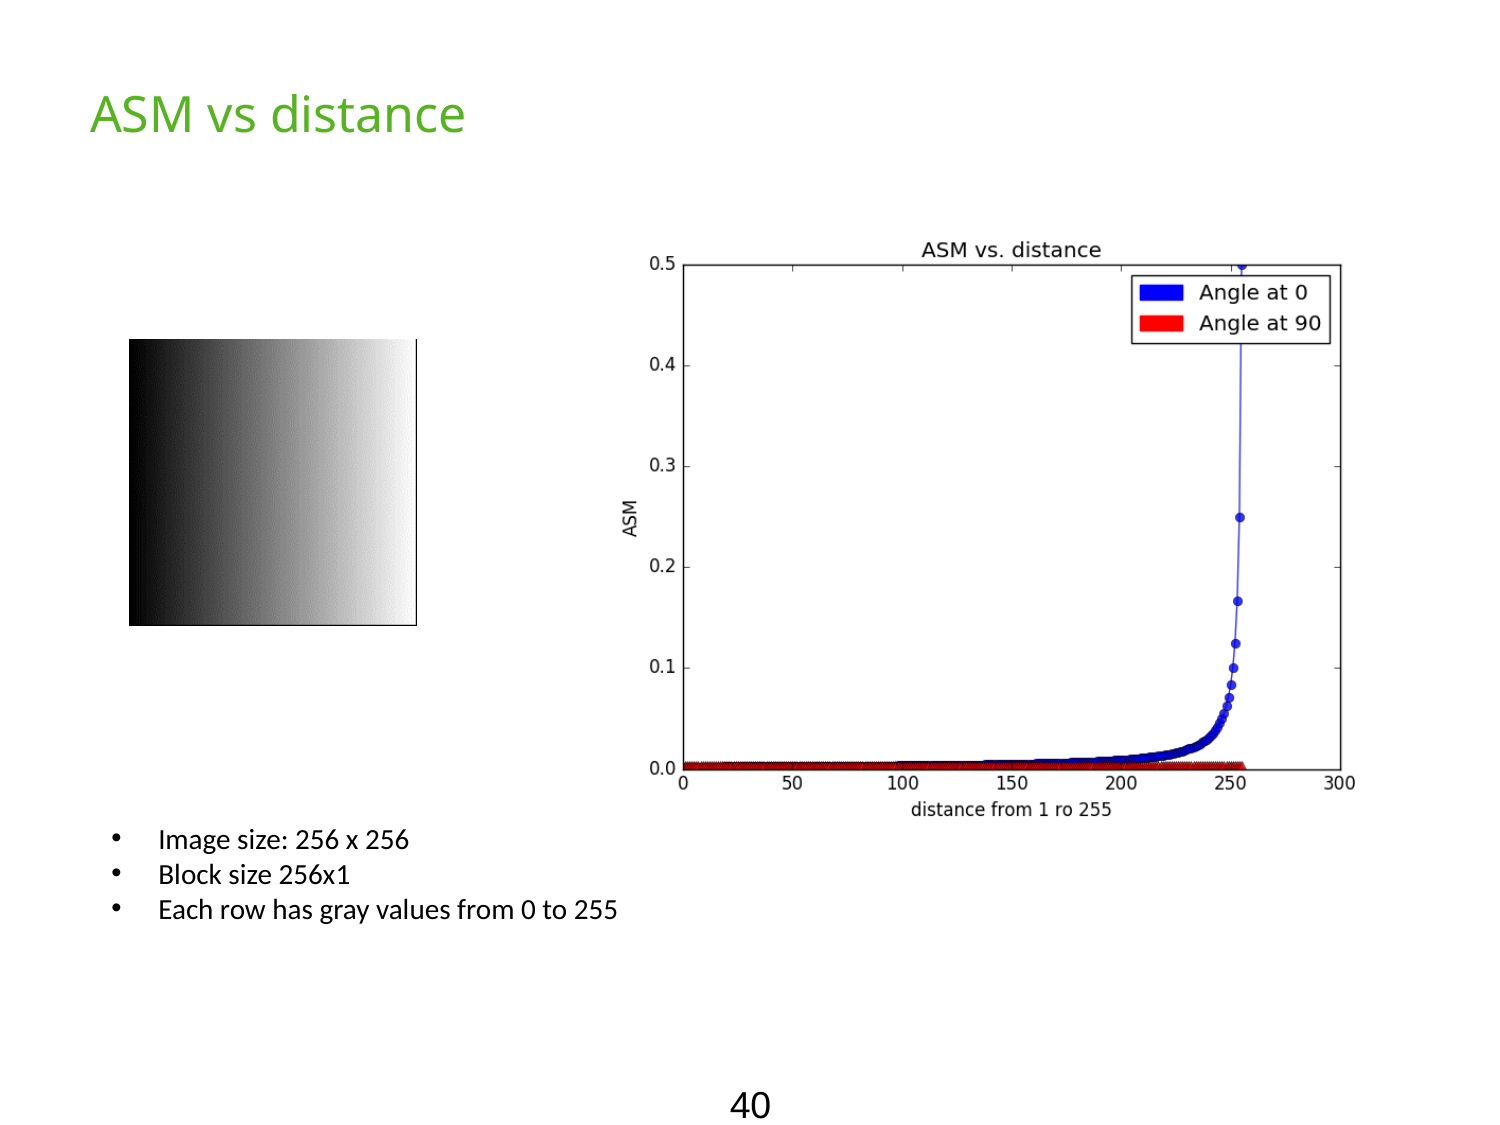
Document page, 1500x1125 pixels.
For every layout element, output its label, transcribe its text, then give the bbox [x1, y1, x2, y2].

picture [129, 338, 418, 627]
text_box Image size: 256 x 256 Block size 256x1 Each row has gray values from 0 to 255 [96, 812, 1204, 933]
slide_number 40 [699, 1085, 802, 1122]
title ASM vs distance [75, 65, 1425, 151]
picture [576, 200, 1426, 832]
